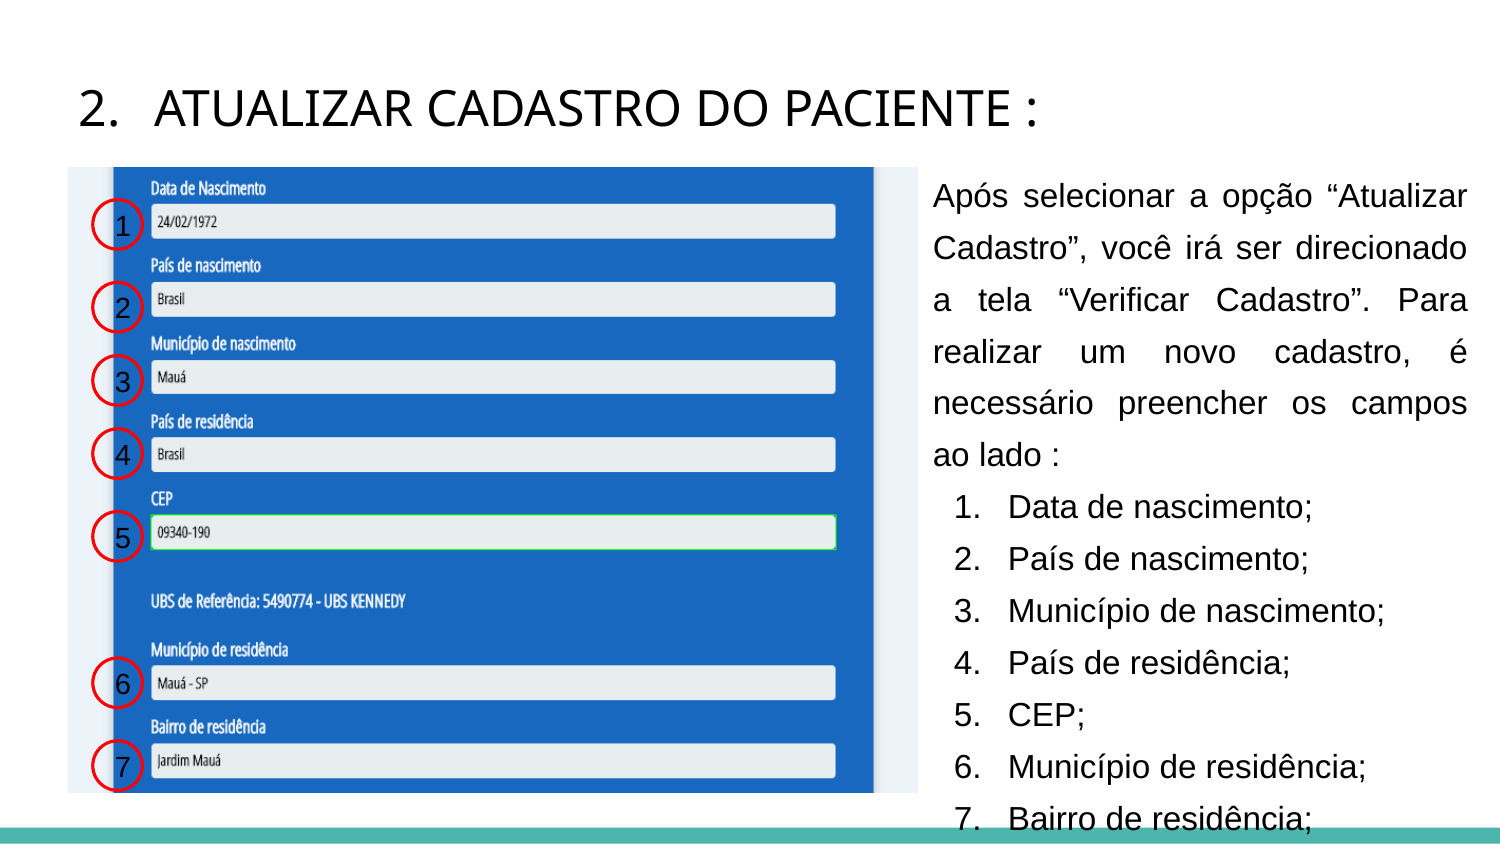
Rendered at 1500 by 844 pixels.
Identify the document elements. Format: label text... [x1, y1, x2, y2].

title ATUALIZAR CADASTRO DO PACIENTE : [51, 22, 1449, 168]
text_box Após selecionar a opção “Atualizar Cadastro”, você irá ser direcionado a tela “Verificar Cadastro”. Para realizar um novo cadastro, é necessário preencher os campos ao lado : Data de nascimento; País de nascimento; Município de nascimento; País de residência; CEP; Município de residência; Bairro de residência; [918, 147, 1484, 813]
picture [67, 167, 919, 793]
